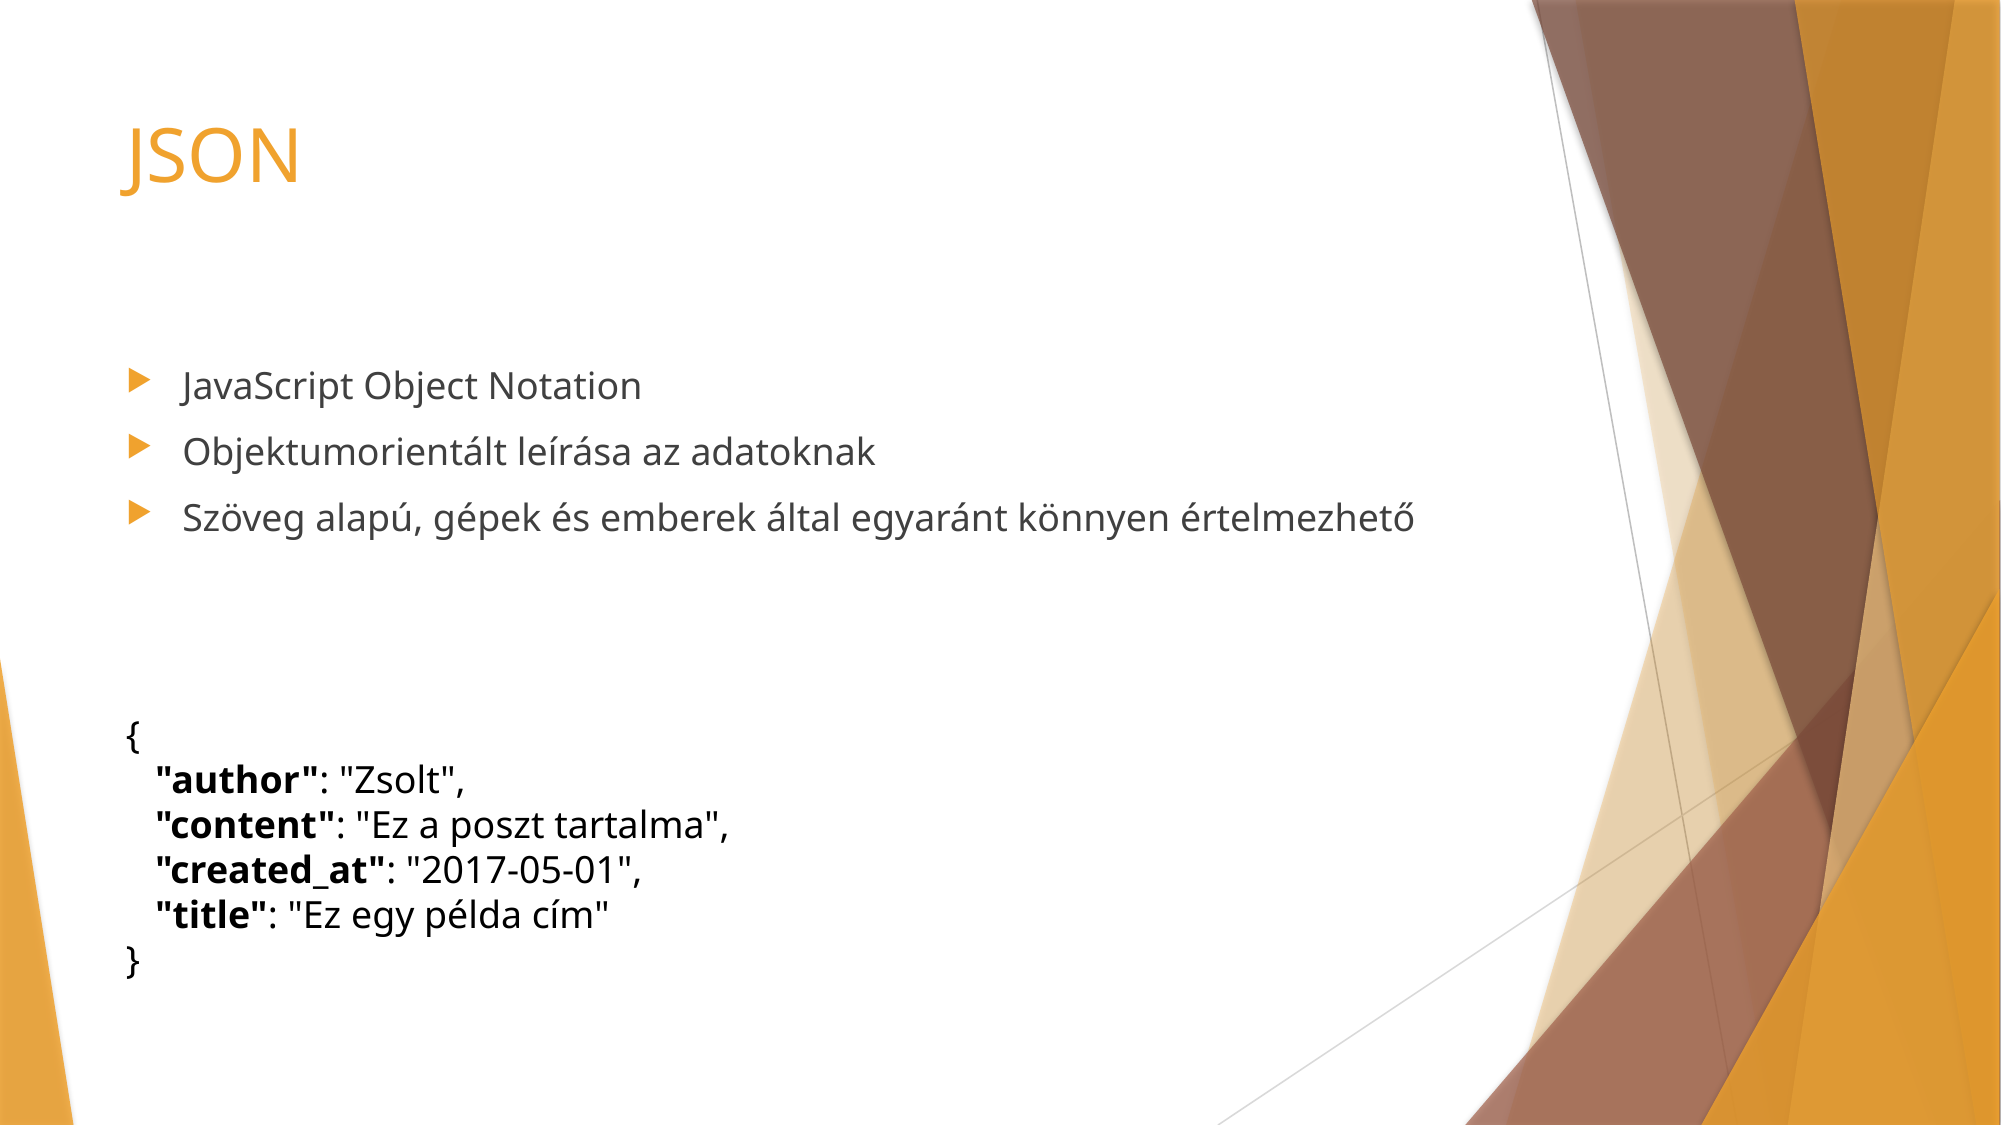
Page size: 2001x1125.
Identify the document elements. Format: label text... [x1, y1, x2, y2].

title JSON [111, 99, 1522, 317]
list JavaScript Object Notation Objektumorientált leírása az adatoknak Szöveg alapú, gépek és emberek által egyaránt könnyen értelmezhető [111, 354, 1522, 992]
text_box { "author": "Zsolt", "content": "Ez a poszt tartalma", "created_at": "2017-05-01", "title": "Ez egy példa cím" } [111, 703, 936, 988]
